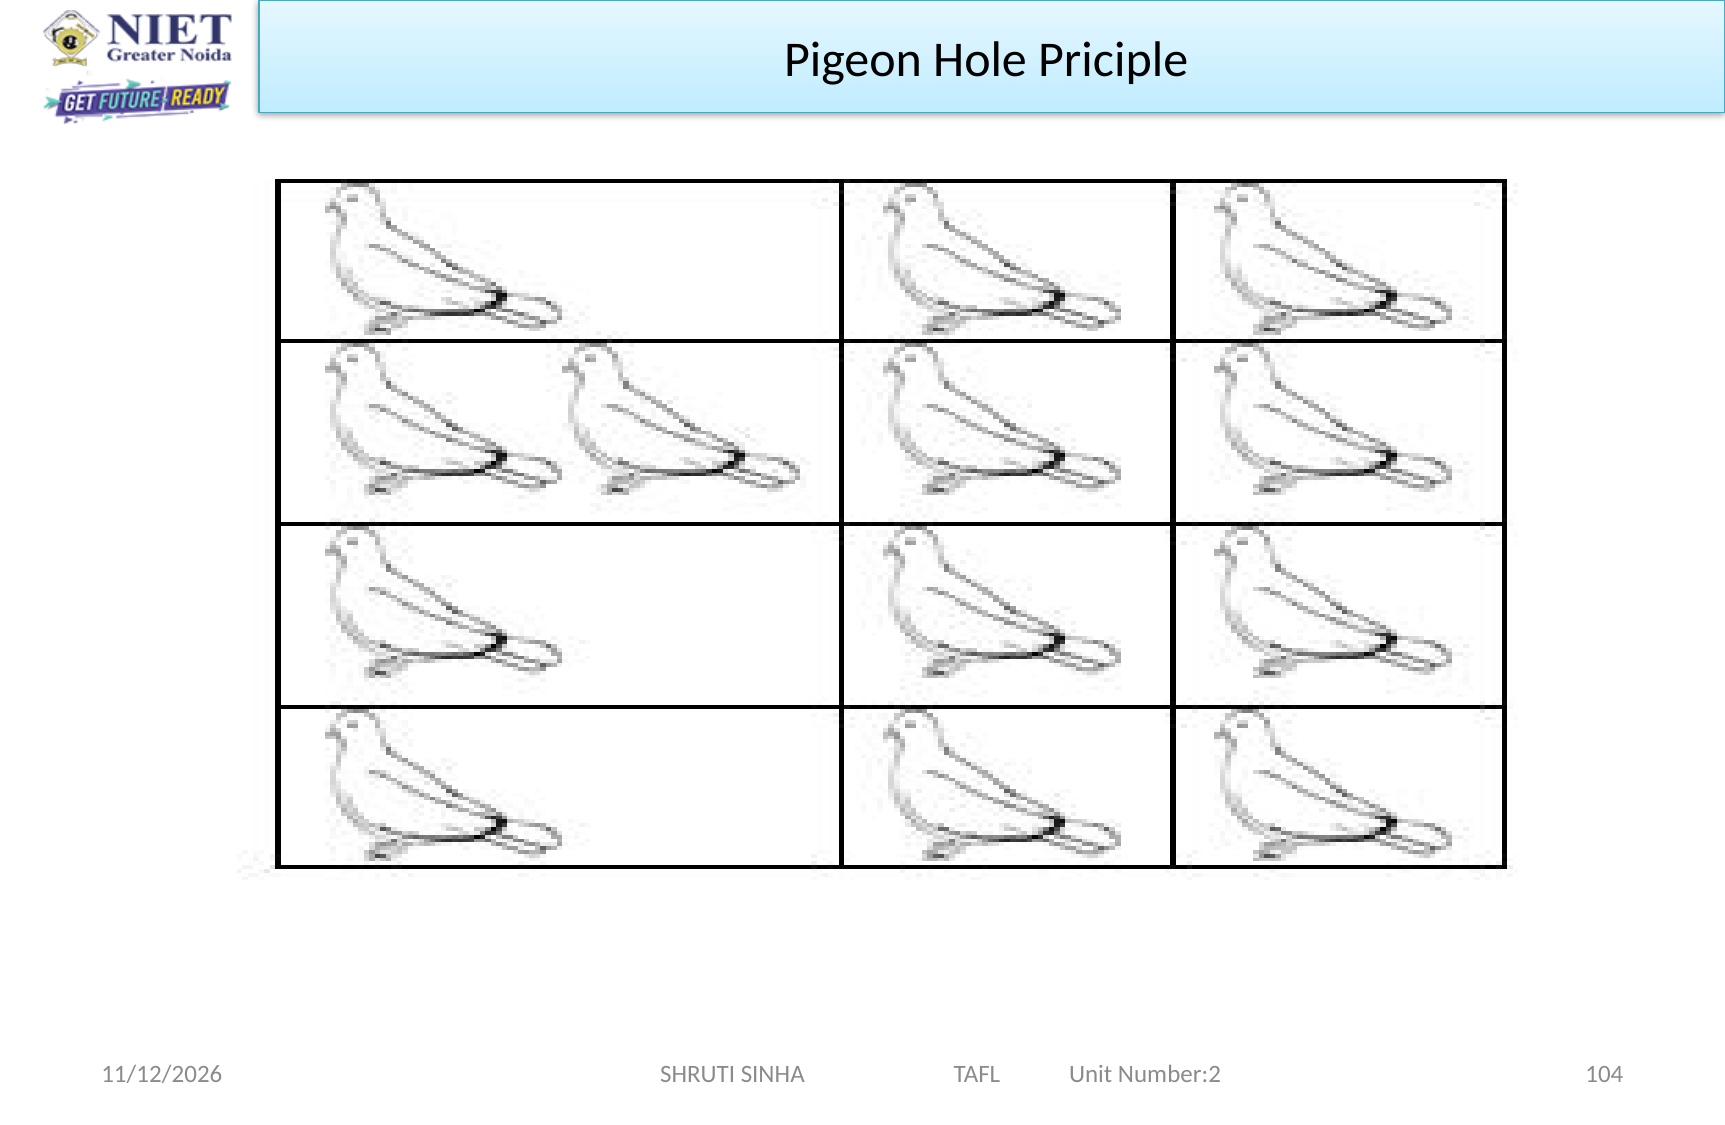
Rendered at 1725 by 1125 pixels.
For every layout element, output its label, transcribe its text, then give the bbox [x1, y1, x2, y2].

slide_number 104 [1236, 1042, 1639, 1103]
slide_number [86, 1042, 416, 1103]
text_box Pigeon Hole Priciple [275, 0, 1725, 113]
picture [0, 0, 274, 135]
footer SHRUTI SINHA TAFL Unit Number:2 [416, 1042, 1236, 1103]
picture [237, 149, 1563, 901]
